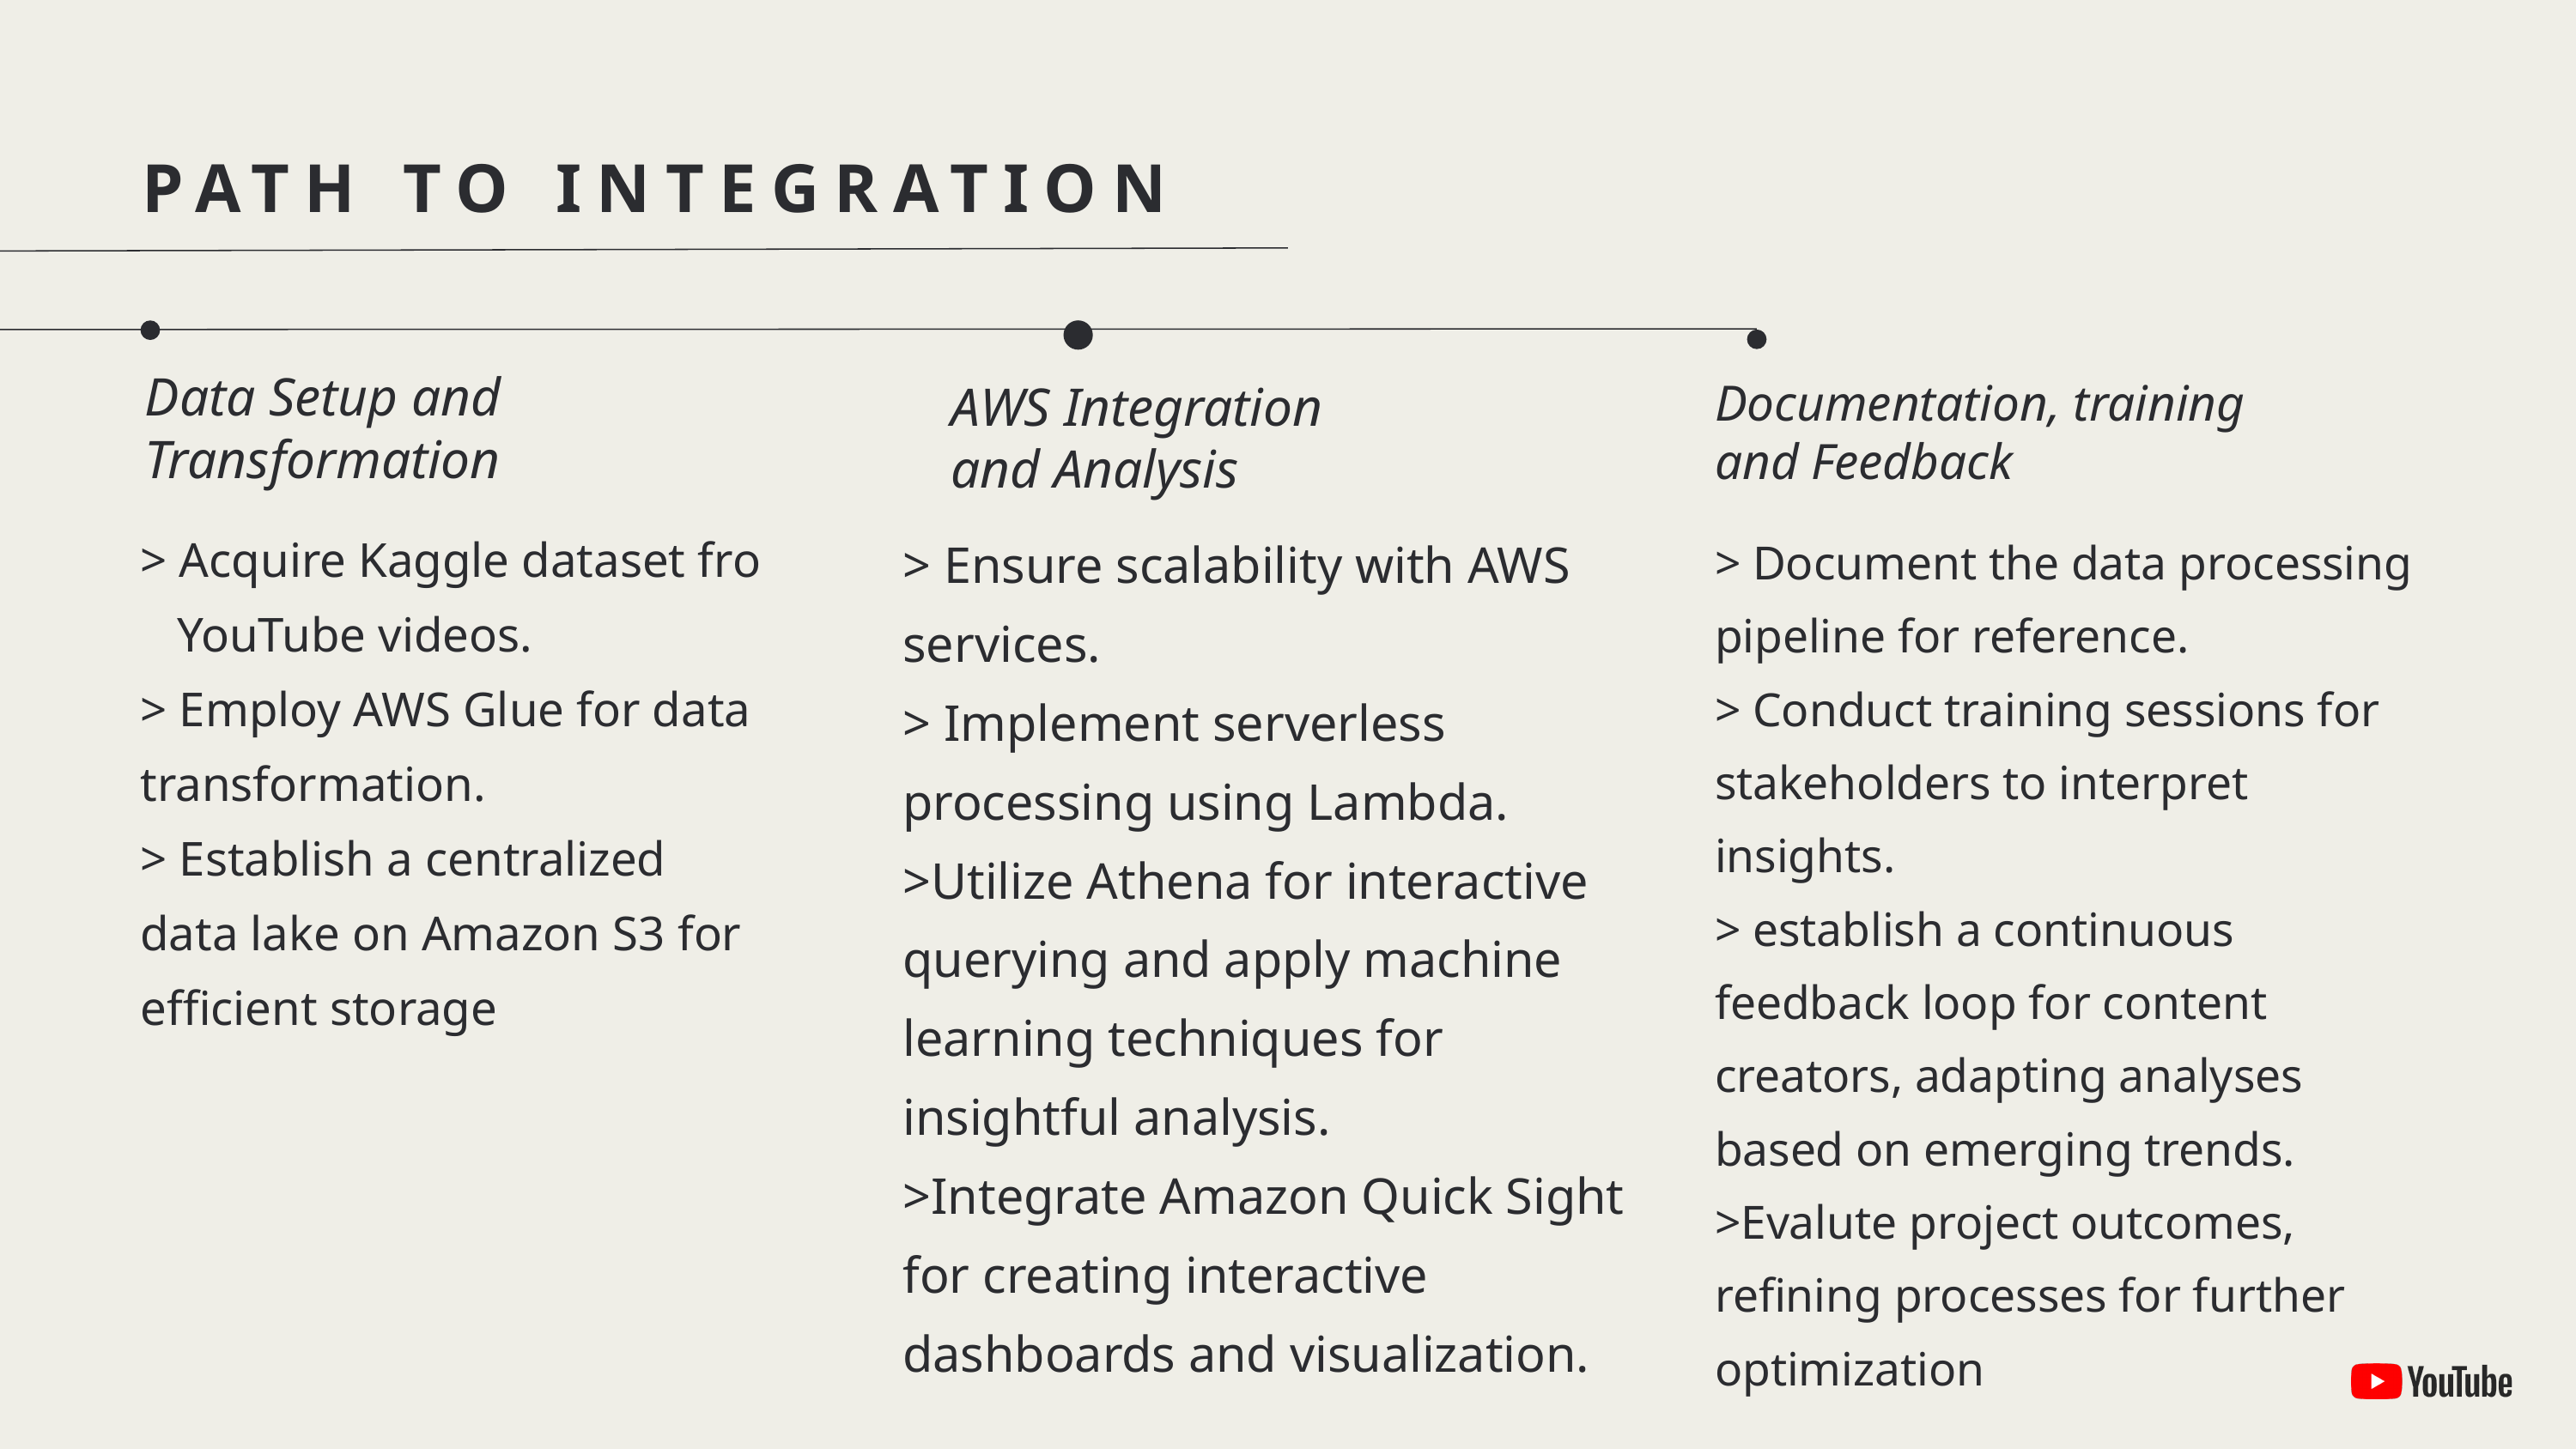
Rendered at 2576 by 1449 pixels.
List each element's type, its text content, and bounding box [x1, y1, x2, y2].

text_box PATH TO INTEGRATION [142, 132, 2428, 226]
text_box > Document the data processing pipeline for reference. > Conduct training sessions for stakeholders to interpret insights. > establish a continuous feedback loop for content creators, adapting analyses based on emerging trends. >Evalute project outcomes, refining processes for further optimization [1715, 515, 2428, 1395]
text_box AWS Integration and Analysis [951, 373, 1344, 499]
text_box > Acquire Kaggle dataset fro YouTube videos. > Employ AWS Glue for data transformation. > Establish a centralized data lake on Amazon S3 for efficient storage [140, 512, 772, 1035]
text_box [1063, 319, 1093, 350]
text_box [2340, 1331, 2523, 1433]
text_box > Ensure scalability with AWS services. > Implement serverless processing using Lambda. >Utilize Athena for interactive querying and apply machine learning techniques for insightful analysis. >Integrate Amazon Quick Sight for creating interactive dashboards and visualization. [902, 514, 1668, 1382]
text_box Data Setup and Transformation [144, 364, 538, 489]
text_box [1747, 329, 1767, 349]
text_box Documentation, training and Feedback [1715, 372, 2292, 489]
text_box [140, 320, 161, 341]
